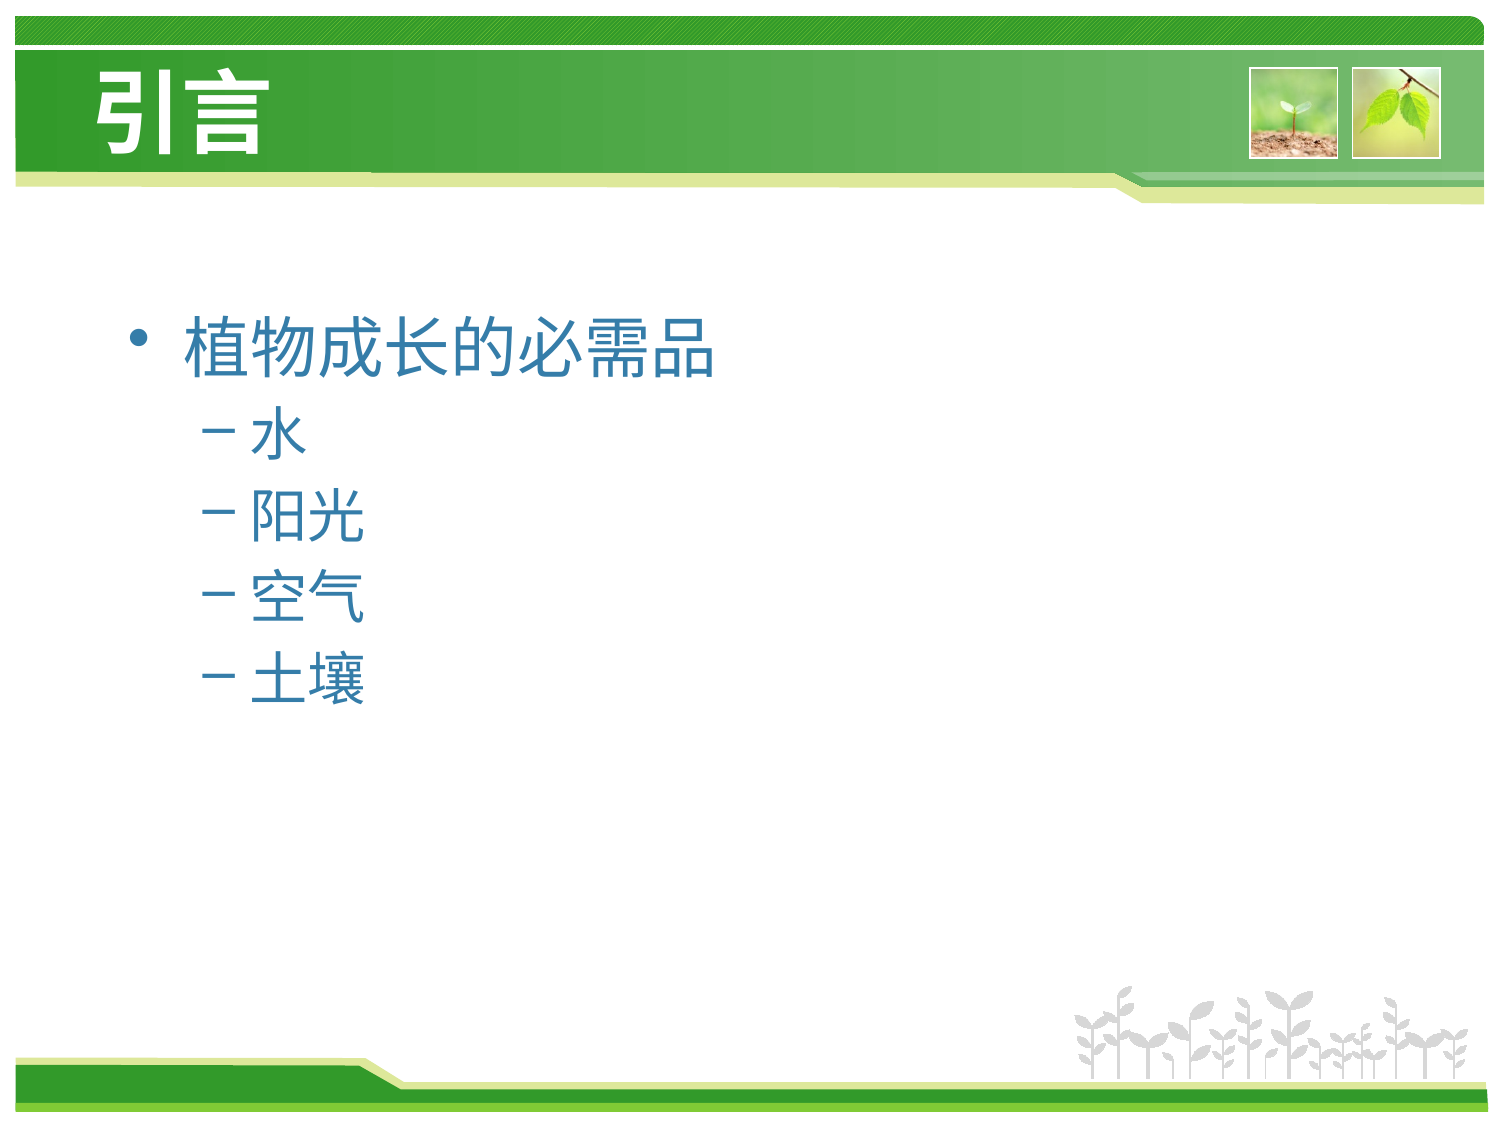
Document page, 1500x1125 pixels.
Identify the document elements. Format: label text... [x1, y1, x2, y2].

picture [1251, 69, 1337, 157]
picture [1353, 69, 1439, 157]
title 引言 [75, 39, 1138, 182]
list 植物成长的必需品 水 阳光 空气 土壤 [112, 298, 1338, 1047]
